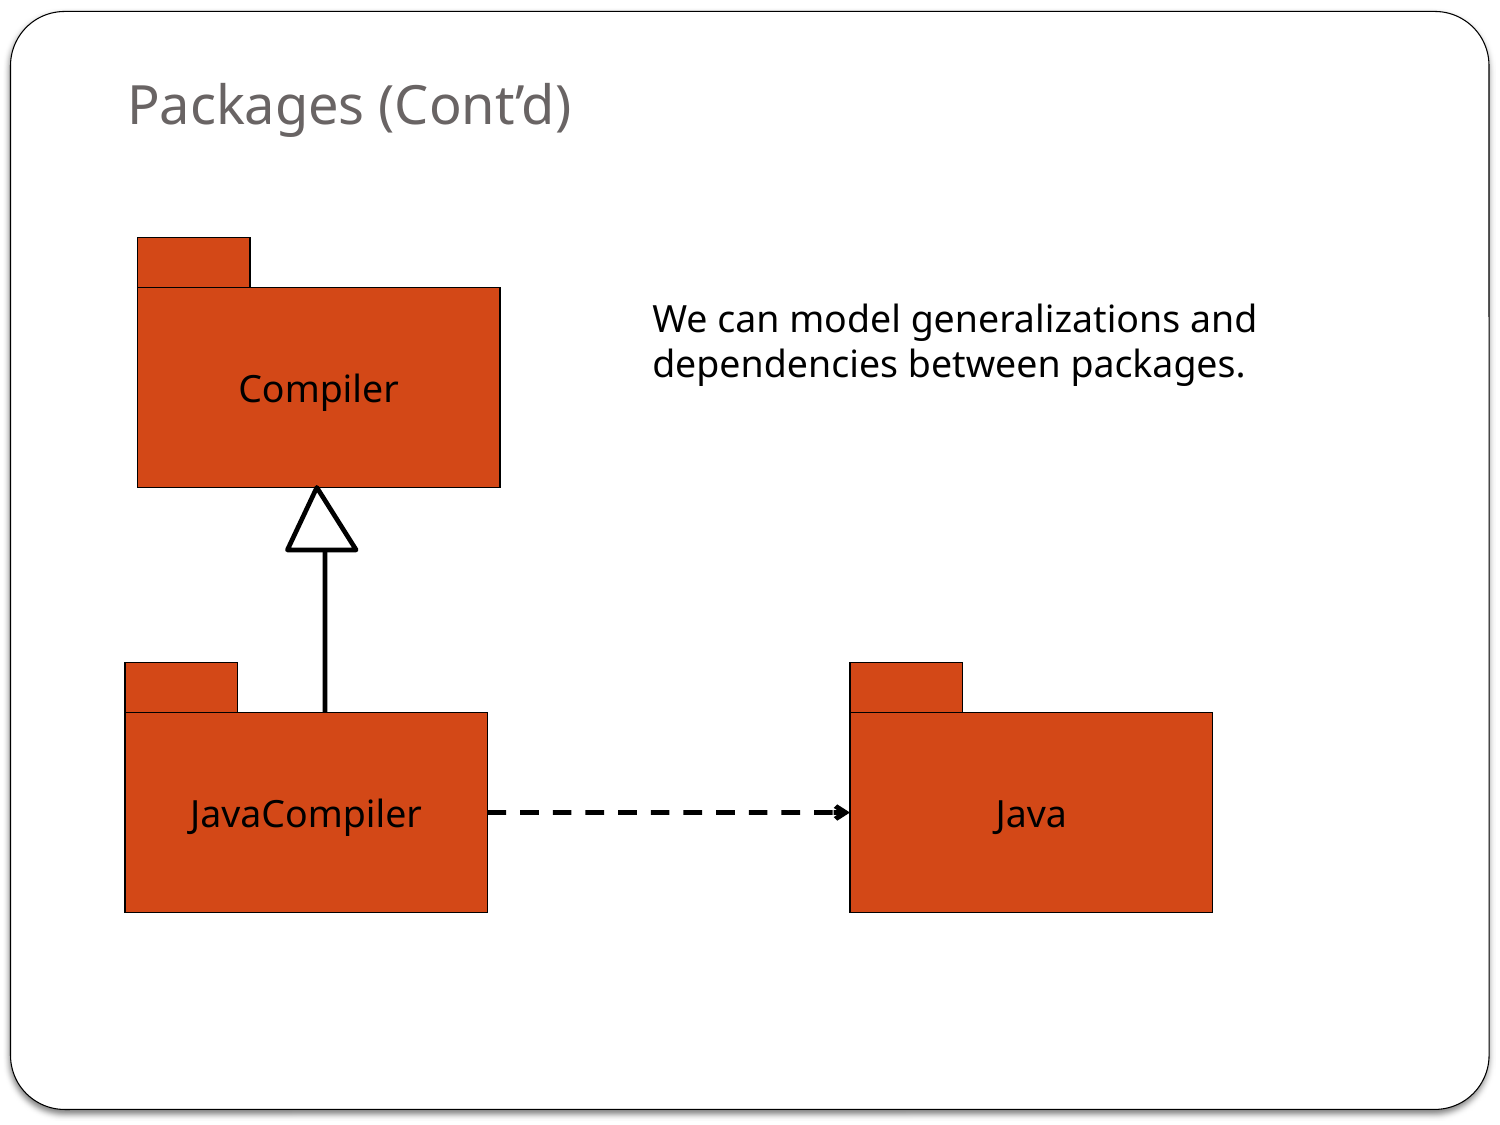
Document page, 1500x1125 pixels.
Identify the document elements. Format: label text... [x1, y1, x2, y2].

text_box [124, 662, 488, 913]
text_box We can model generalizations and dependencies between packages. [637, 287, 1438, 393]
title Packages (Cont’d) [112, 62, 1400, 150]
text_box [849, 662, 1213, 913]
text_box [137, 237, 501, 488]
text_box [287, 487, 357, 713]
